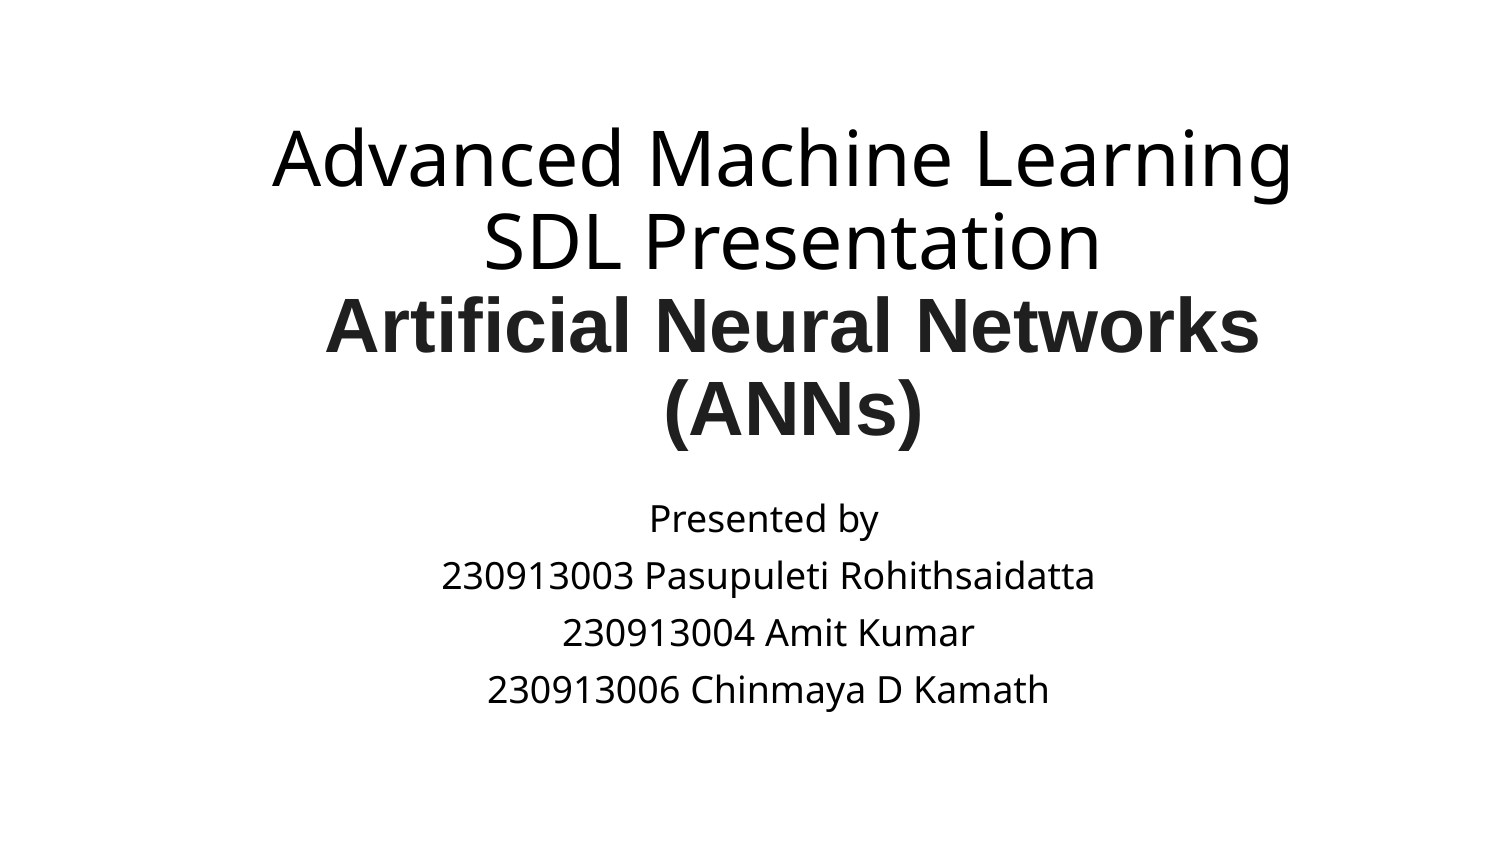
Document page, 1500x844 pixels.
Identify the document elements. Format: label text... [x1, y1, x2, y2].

title Advanced Machine Learning SDL Presentation Artificial Neural Networks (ANNs) [183, 64, 1405, 458]
subtitle Presented by 230913003 Pasupuleti Rohithsaidatta 230913004 Amit Kumar 230913006 Chinmaya D Kamath [124, 494, 1414, 725]
